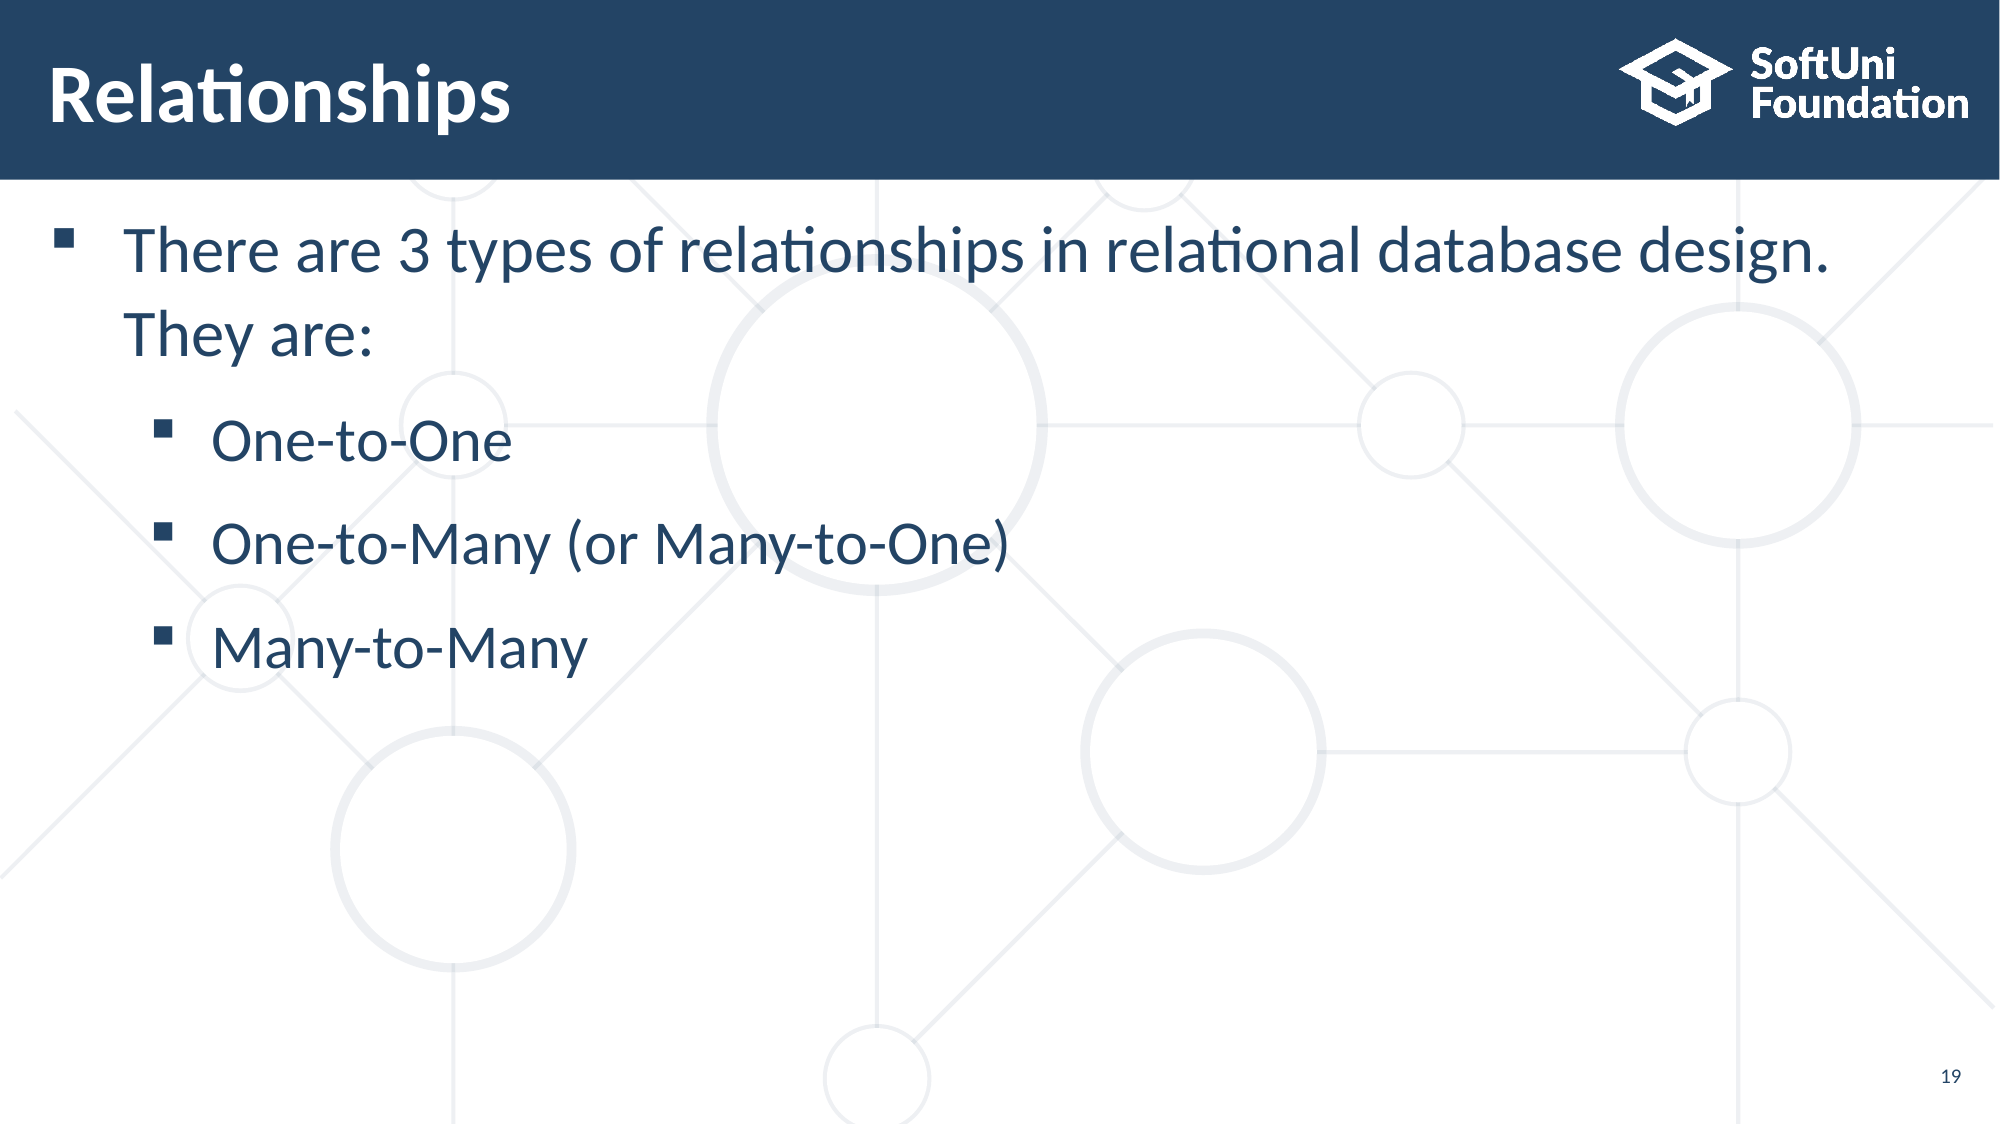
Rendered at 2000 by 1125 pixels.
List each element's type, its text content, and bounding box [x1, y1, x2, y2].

slide_number 19 [1896, 1049, 1968, 1101]
picture [1618, 38, 1968, 126]
title Relationships [31, 16, 1591, 162]
list There are 3 types of relationships in relational database design. They are: One-to-One One-to-Many (or Many-to-One) Many-to-Many [31, 196, 1970, 1050]
